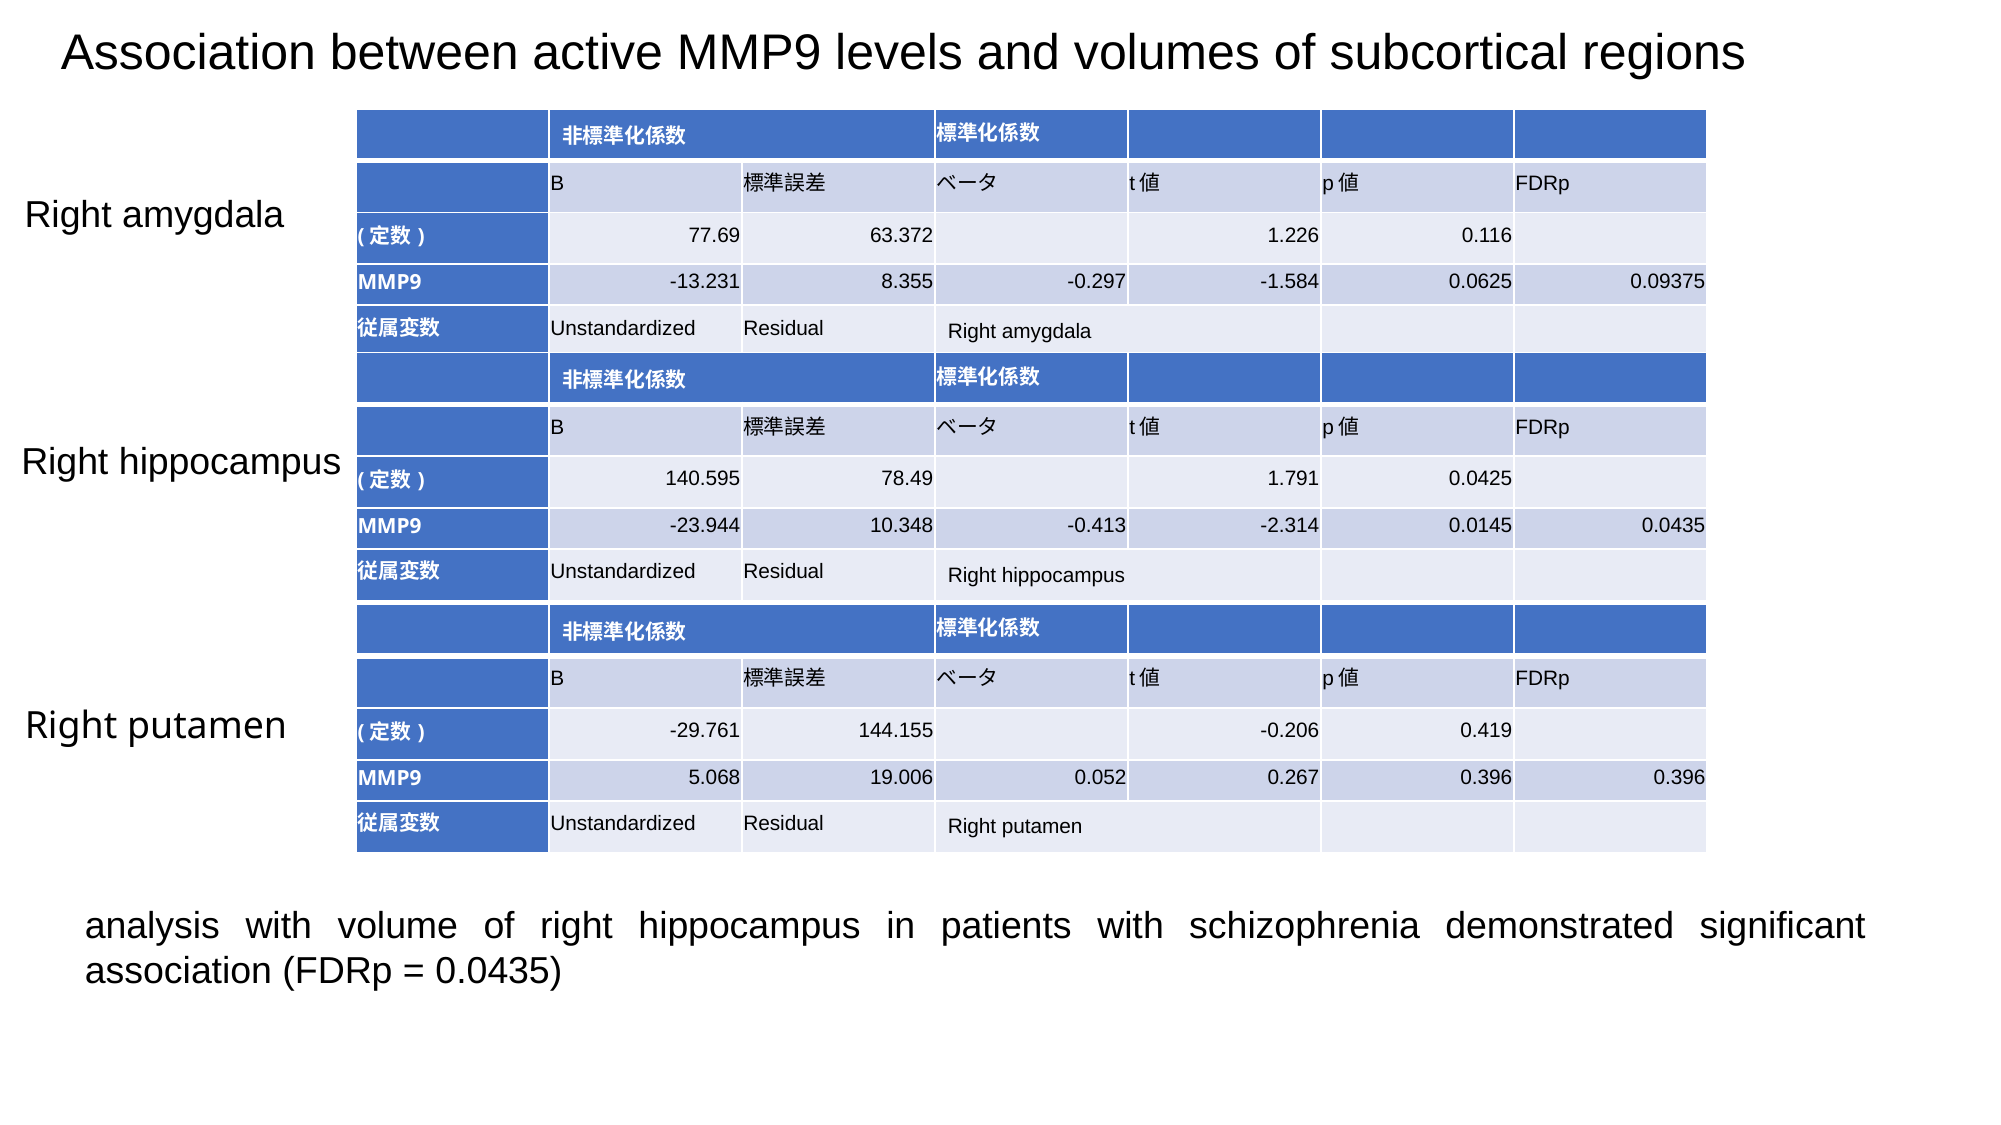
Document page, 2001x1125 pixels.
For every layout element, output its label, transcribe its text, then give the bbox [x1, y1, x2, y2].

table_cell 77.69 [550, 213, 741, 263]
table_cell [936, 213, 1127, 263]
table_cell 0.419 [1322, 709, 1513, 759]
table_cell B [550, 659, 741, 707]
table_cell 0.09375 [1515, 265, 1706, 304]
table_cell -1.584 [1129, 265, 1320, 304]
table_cell 0.396 [1322, 761, 1513, 800]
table_header [1129, 110, 1320, 158]
table_cell [357, 407, 548, 455]
table_header [1129, 353, 1320, 402]
table_header [1129, 605, 1320, 653]
table_cell -29.761 [550, 709, 741, 759]
table_cell -13.231 [550, 265, 741, 304]
table_header 非標準化係数 [550, 605, 934, 653]
table_cell [357, 659, 548, 707]
table_cell -2.314 [1129, 509, 1320, 524]
table_cell 78.49 [743, 457, 934, 507]
table_cell MMP9 [357, 761, 548, 800]
table_cell Residual [743, 802, 934, 852]
table_cell 63.372 [743, 213, 934, 263]
table_cell [1322, 802, 1513, 852]
table_cell MMP9 [357, 265, 548, 304]
table_header [1322, 605, 1513, 653]
table_cell FDRp [1515, 163, 1706, 212]
table_cell [1515, 709, 1706, 759]
table_cell 0.0435 [1515, 509, 1706, 524]
table_cell (定数) [357, 709, 548, 759]
table_cell 従属変数 [357, 306, 548, 352]
table_cell 従属変数 [357, 802, 548, 852]
table_cell p値 [1322, 407, 1513, 455]
table_cell [357, 163, 548, 212]
table_cell 0.396 [1515, 761, 1706, 800]
table_header [1322, 353, 1513, 402]
table_cell t値 [1129, 659, 1320, 707]
text_box Association between active MMP9 levels and volumes of subcortical regions [45, 11, 1882, 87]
table_cell p値 [1322, 659, 1513, 707]
table_cell 0.116 [1322, 213, 1513, 263]
table_cell Right amygdala [936, 306, 1320, 352]
text_box Right hippocampus [6, 429, 392, 490]
table_cell 0.052 [936, 761, 1127, 800]
table_header [1515, 353, 1706, 402]
table_header [357, 605, 548, 653]
table_header [357, 353, 548, 402]
table_cell 0.0625 [1322, 265, 1513, 304]
table_cell [1515, 306, 1706, 352]
table_cell 標準誤差 [743, 163, 934, 212]
table_cell 140.595 [550, 457, 741, 507]
table_cell 0.0425 [1322, 457, 1513, 507]
table_cell [936, 457, 1127, 507]
table_cell 0.0145 [1322, 509, 1513, 524]
table_cell 1.226 [1129, 213, 1320, 263]
table_cell Unstandardized [550, 306, 741, 352]
table_cell t値 [1129, 163, 1320, 212]
table_header [1322, 110, 1513, 158]
table_cell FDRp [1515, 407, 1706, 455]
table_cell -0.206 [1129, 709, 1320, 759]
text_box Right amygdala [9, 182, 302, 243]
table_cell Residual [743, 306, 934, 352]
table_header 標準化係数 [936, 110, 1127, 158]
table_cell B [550, 163, 741, 212]
table_cell ベータ [936, 659, 1127, 707]
table_cell p値 [1322, 163, 1513, 212]
table_cell (定数) [357, 213, 548, 263]
table_cell ベータ [936, 163, 1127, 212]
table_cell 0.267 [1129, 761, 1320, 800]
table_cell B [550, 407, 741, 455]
table_cell 8.355 [743, 265, 934, 304]
table_cell 標準誤差 [743, 407, 934, 455]
table_cell [936, 709, 1127, 759]
table_cell [1515, 802, 1706, 852]
table_header 標準化係数 [936, 605, 1127, 653]
table_cell (定数) [357, 457, 548, 507]
table_cell 144.155 [743, 709, 934, 759]
table_cell 1.791 [1129, 457, 1320, 507]
table_header [1515, 605, 1706, 653]
text_box [137, 524, 2000, 600]
table_cell MMP9 [357, 509, 548, 524]
table_cell -0.413 [936, 509, 1127, 524]
table_cell -23.944 [550, 509, 741, 524]
table_cell ベータ [936, 407, 1127, 455]
table_header [1515, 110, 1706, 158]
table_cell [1322, 306, 1513, 352]
table_header [357, 110, 548, 158]
table_cell Right putamen [936, 802, 1320, 852]
table_cell 19.006 [743, 761, 934, 800]
table_cell 10.348 [743, 509, 934, 524]
text_box Right putamen [9, 693, 357, 754]
table_cell FDRp [1515, 659, 1706, 707]
table_cell -0.297 [936, 265, 1127, 304]
text_box analysis with volume of right hippocampus in patients with schizophrenia demonstrated significant association (FDRp = 0.0435) [70, 893, 1882, 999]
table_header 非標準化係数 [550, 110, 934, 158]
table_cell t値 [1129, 407, 1320, 455]
table_cell 5.068 [550, 761, 741, 800]
table_cell [1515, 457, 1706, 507]
table_header 非標準化係数 [550, 353, 934, 402]
table_header 標準化係数 [936, 353, 1127, 402]
table_cell [1515, 213, 1706, 263]
table_cell 標準誤差 [743, 659, 934, 707]
table_cell Unstandardized [550, 802, 741, 852]
